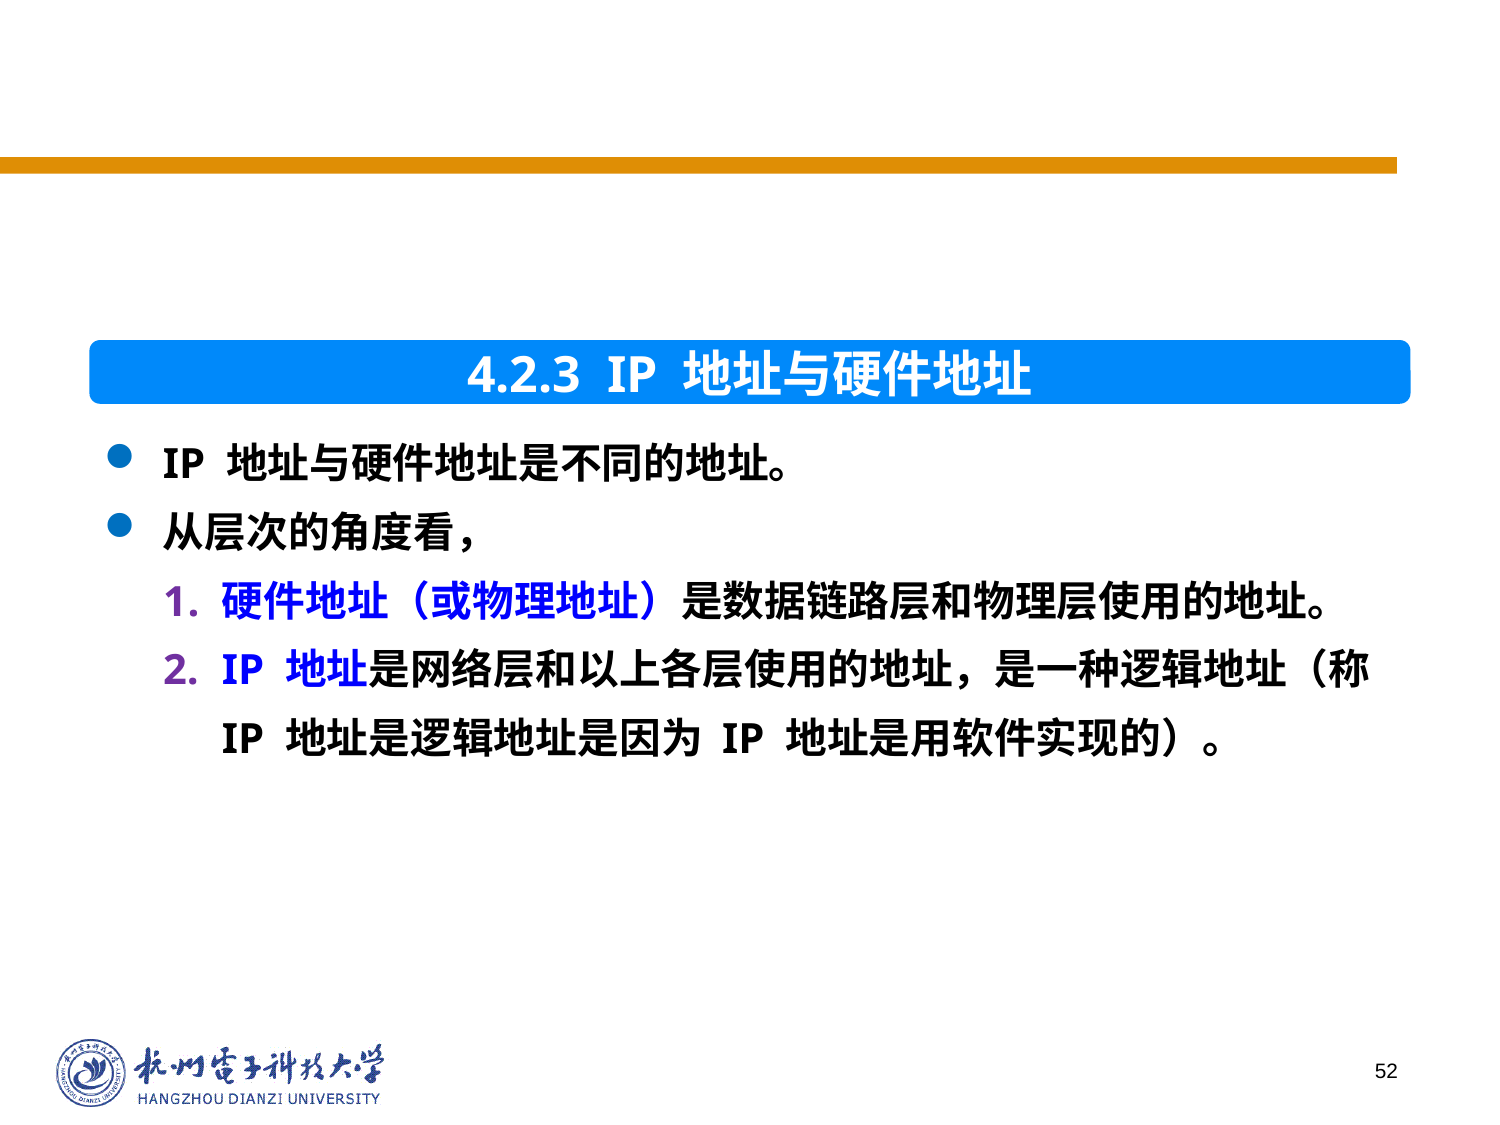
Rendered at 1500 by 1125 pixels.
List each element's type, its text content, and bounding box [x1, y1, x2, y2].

text_box IP 地址与硬件地址是不同的地址。 从层次的角度看， 硬件地址（或物理地址）是数据链路层和物理层使用的地址。 IP 地址是网络层和以上各层使用的地址，是一种逻辑地址（称 IP 地址是逻辑地址是因为 IP 地址是用软件实现的）。 [89, 410, 1411, 770]
text_box [1048, 340, 1411, 404]
picture [55, 1025, 407, 1125]
text_box [89, 340, 452, 404]
text_box 4.2.3 IP 地址与硬件地址 [452, 334, 1048, 410]
